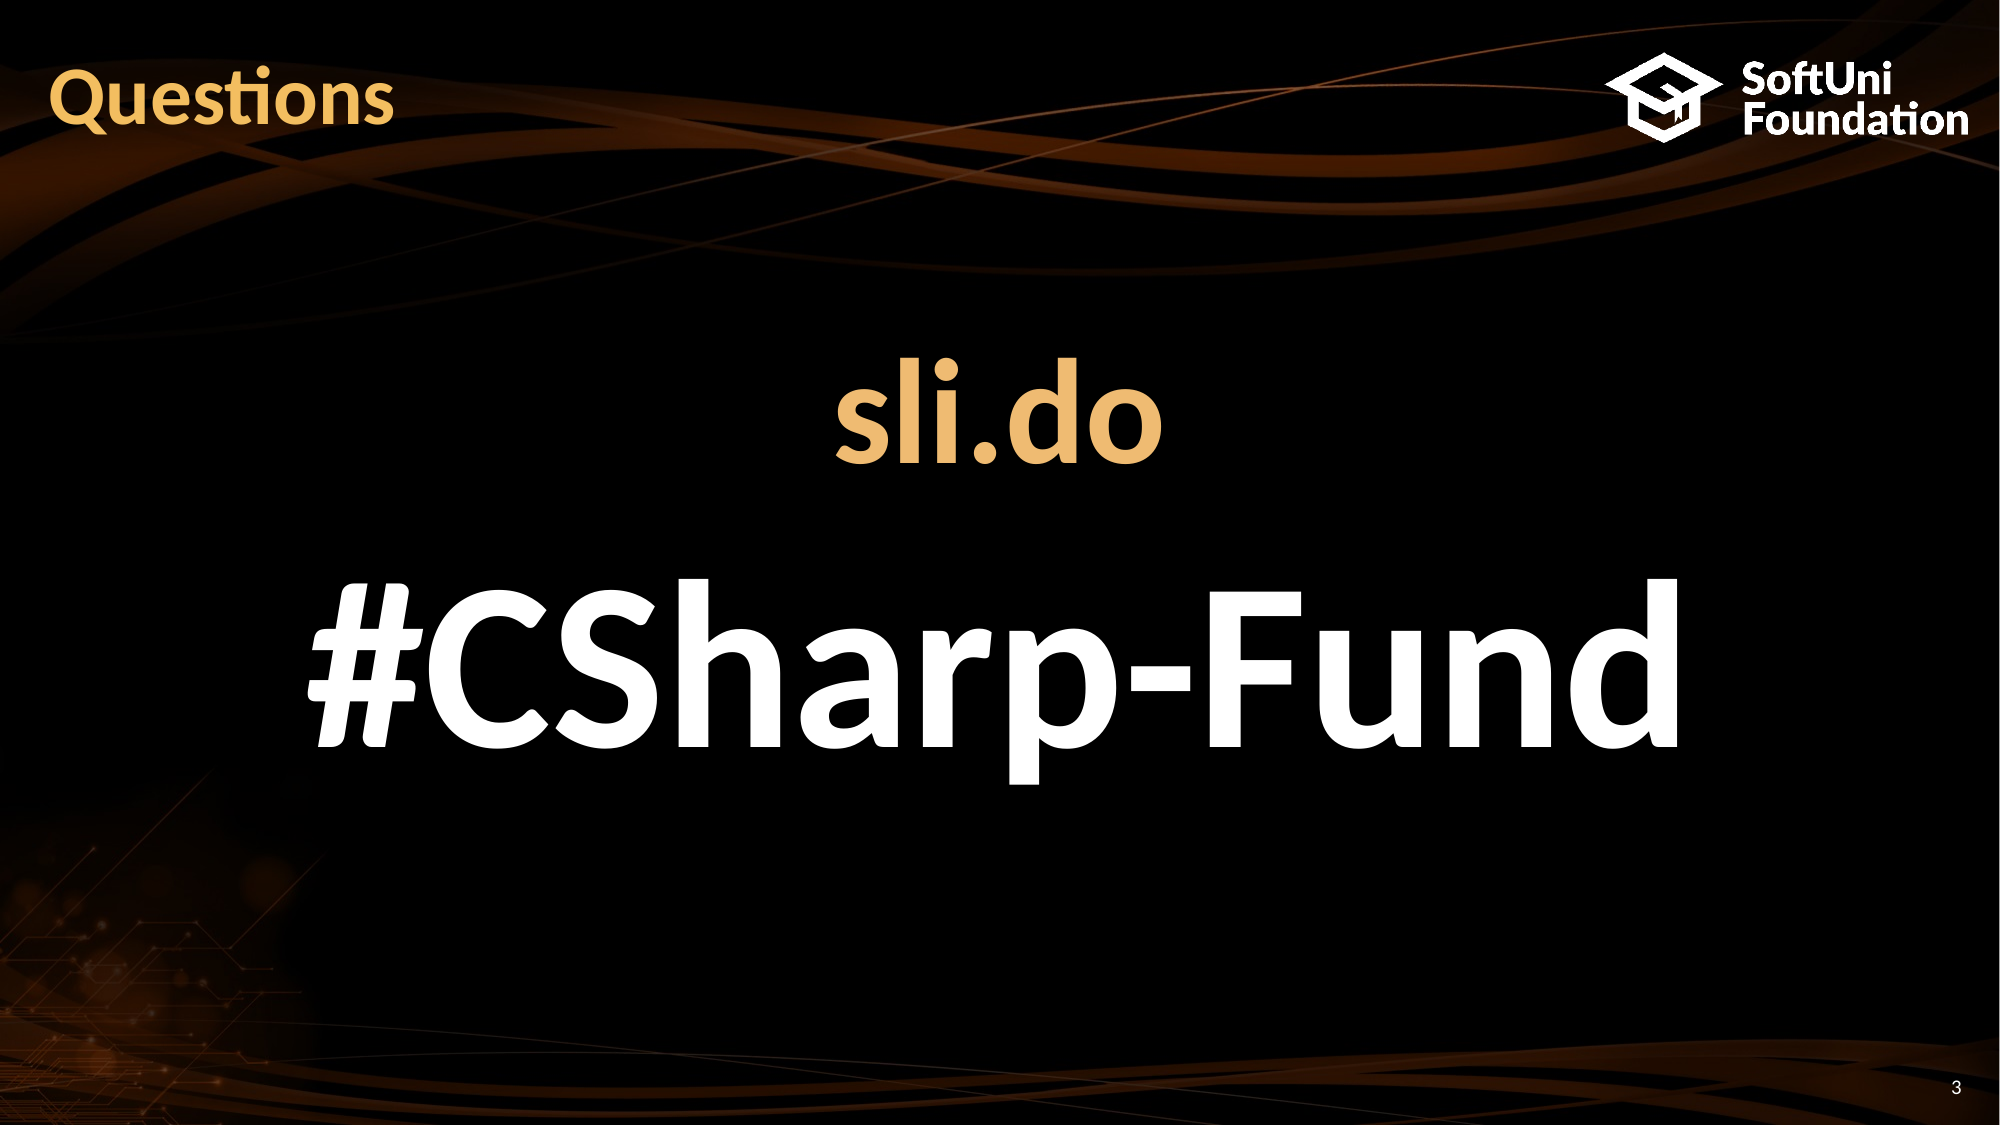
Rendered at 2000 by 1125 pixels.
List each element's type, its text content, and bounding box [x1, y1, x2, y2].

list sli.do #CSharp-Fund [31, 188, 1968, 1071]
slide_number 3 [1897, 1071, 1968, 1103]
picture [0, 0, 2000, 1125]
title Questions [30, 6, 1602, 189]
